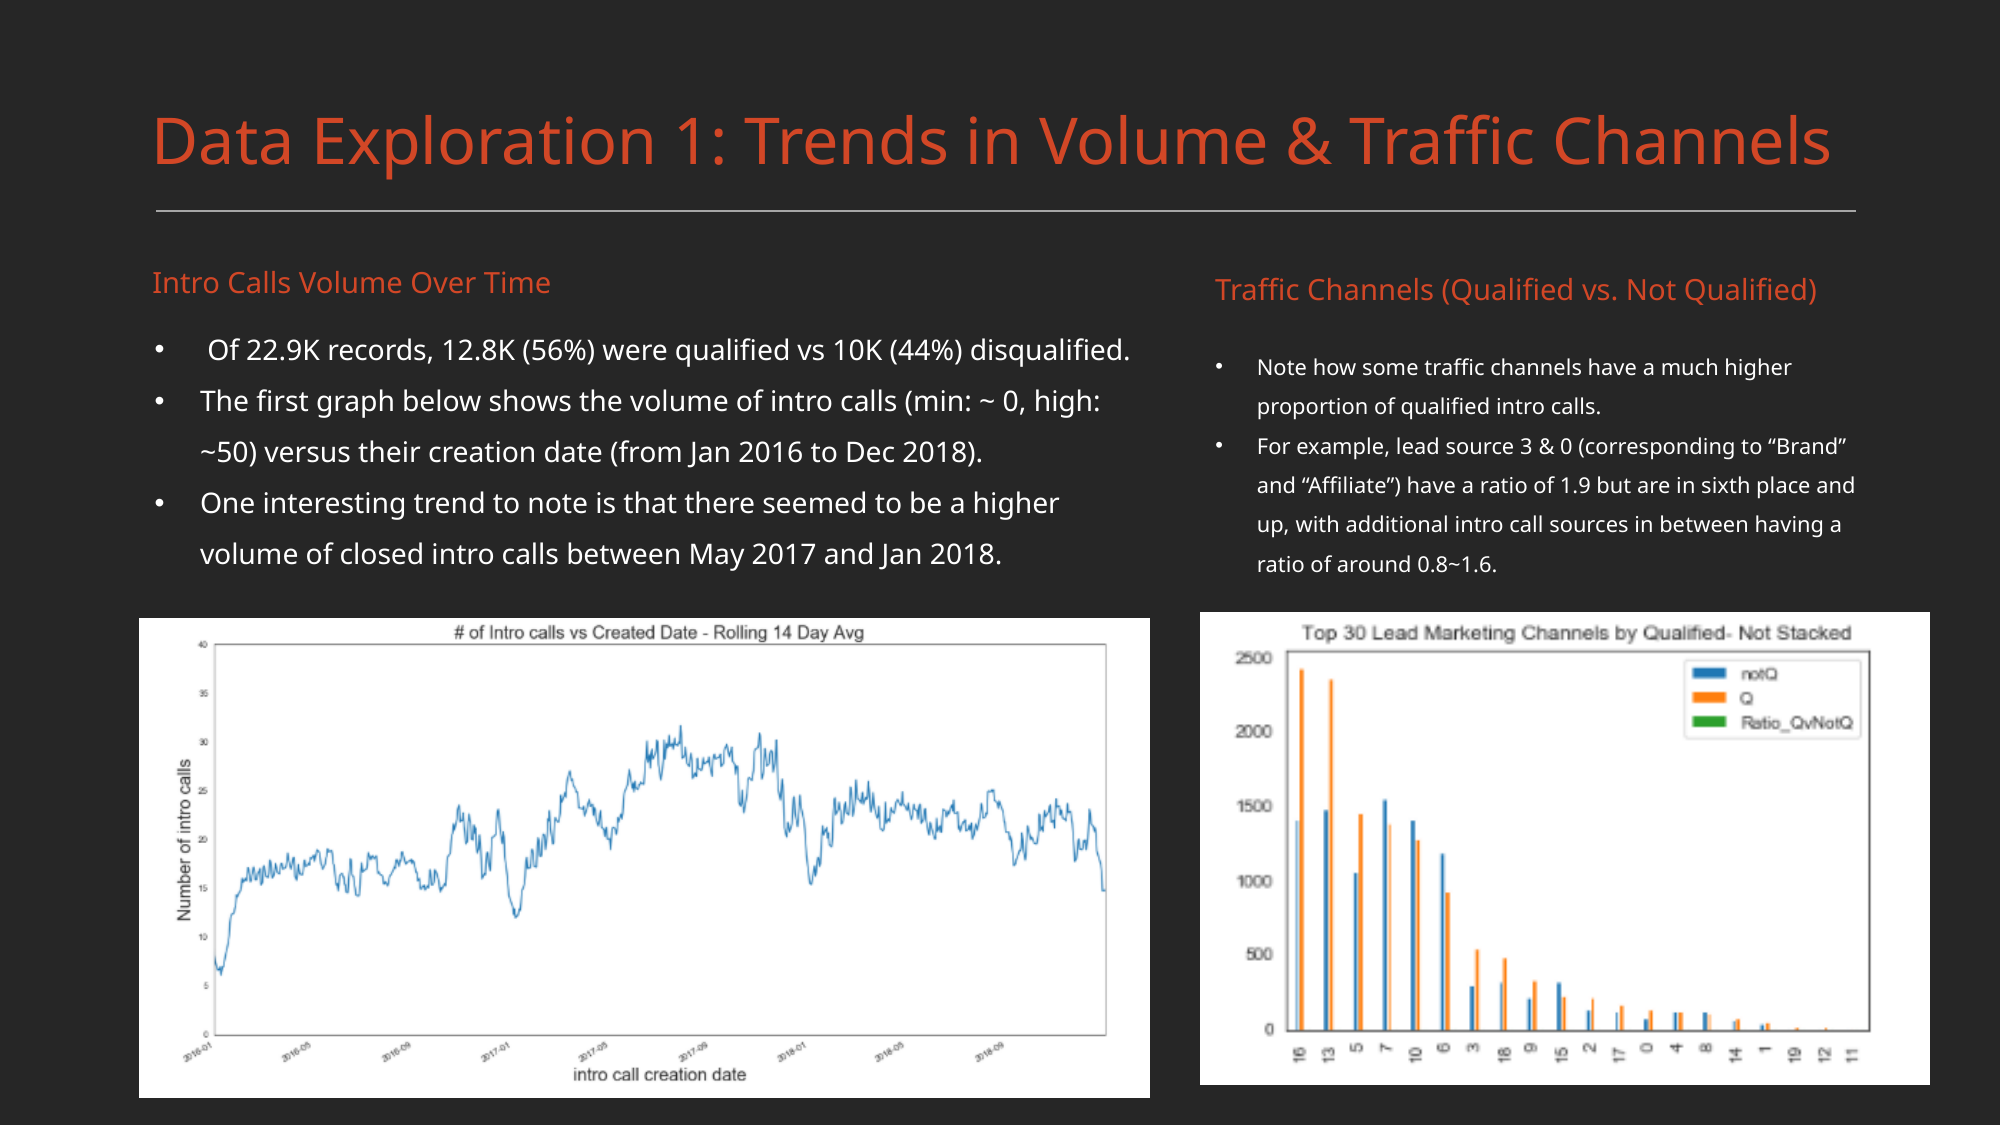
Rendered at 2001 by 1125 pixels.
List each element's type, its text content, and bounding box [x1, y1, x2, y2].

text_box Traffic Channels (Qualified vs. Not Qualified) [1200, 246, 1879, 314]
picture [1200, 612, 1930, 1085]
text_box Of 22.9K records, 12.8K (56%) were qualified vs 10K (44%) disqualified. The first graph below shows the volume of intro calls (min: ~ 0, high: ~50) versus their creation date (from Jan 2016 to Dec 2018). One interesting trend to note is that there seemed to be a higher volume of closed intro calls between May 2017 and Jan 2018. [139, 307, 1150, 588]
text_box Note how some traffic channels have a much higher proportion of qualified intro calls. For example, lead source 3 & 0 (corresponding to “Brand” and “Affiliate”) have a ratio of 1.9 but are in sixth place and up, with additional intro call sources in between having a ratio of around 0.8~1.6. [1200, 332, 1879, 588]
text_box Intro Calls Volume Over Time [137, 239, 1063, 307]
picture [139, 618, 1150, 1098]
title Data Exploration 1: Trends in Volume & Traffic Channels [136, 75, 1862, 211]
